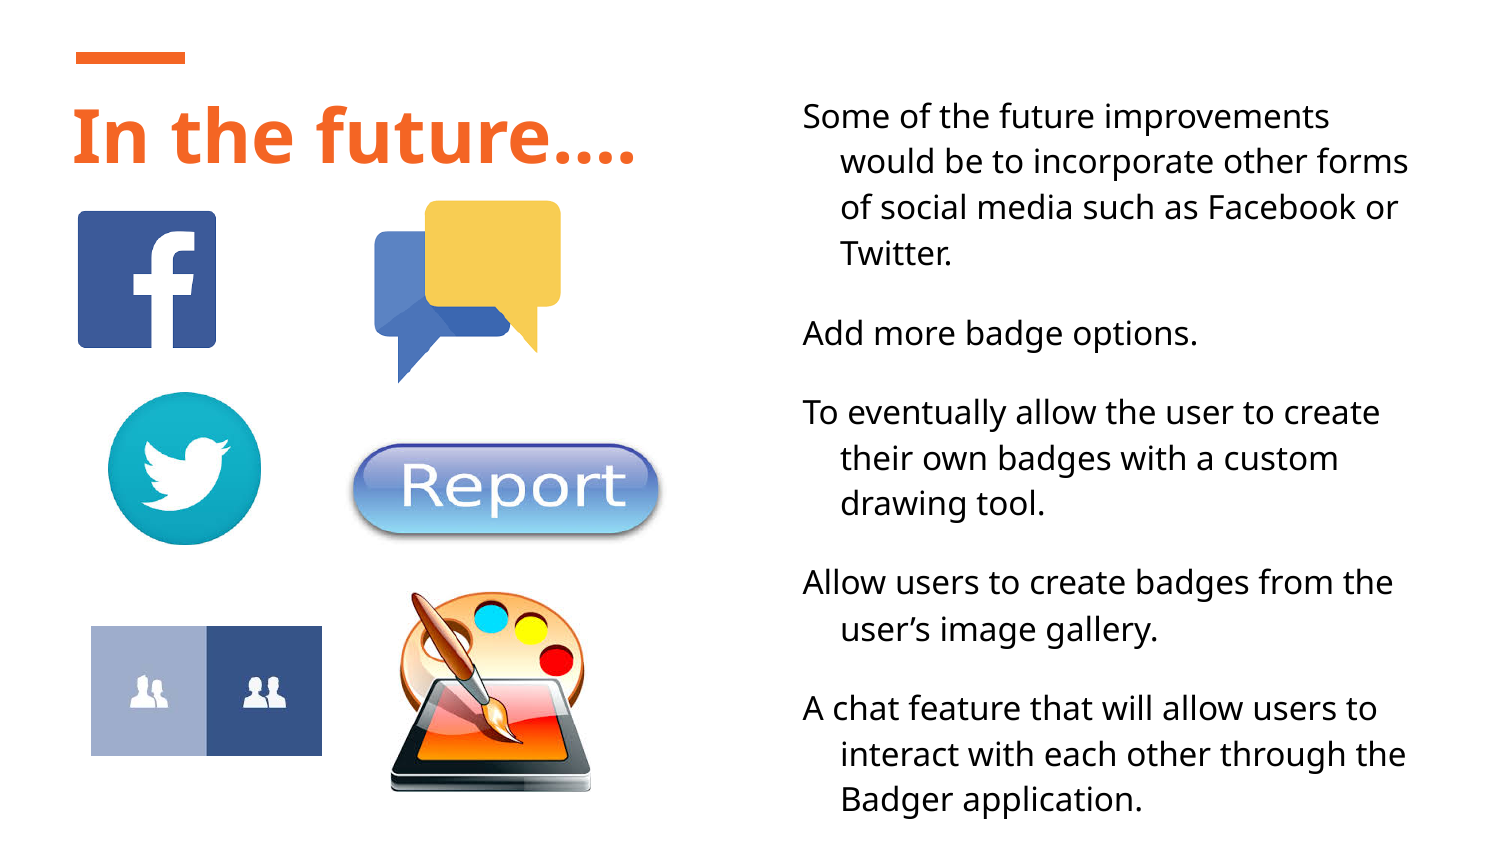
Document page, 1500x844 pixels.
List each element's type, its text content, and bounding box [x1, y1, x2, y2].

picture [344, 438, 667, 545]
picture [107, 391, 261, 545]
picture [90, 626, 322, 756]
picture [75, 208, 218, 351]
list Some of the future improvements would be to incorporate other forms of social media such as Facebook or Twitter. Add more badge options. To eventually allow the user to create their own badges with a custom drawing tool. Allow users to create badges from the user’s image gallery. A chat feature that will allow users to interact with each other through the Badger application. A report badge button to allow users to report any offensive or vulgar badges that have been created. [750, 73, 1443, 749]
picture [389, 590, 591, 792]
title In the future…. [57, 73, 697, 749]
picture [354, 191, 580, 393]
